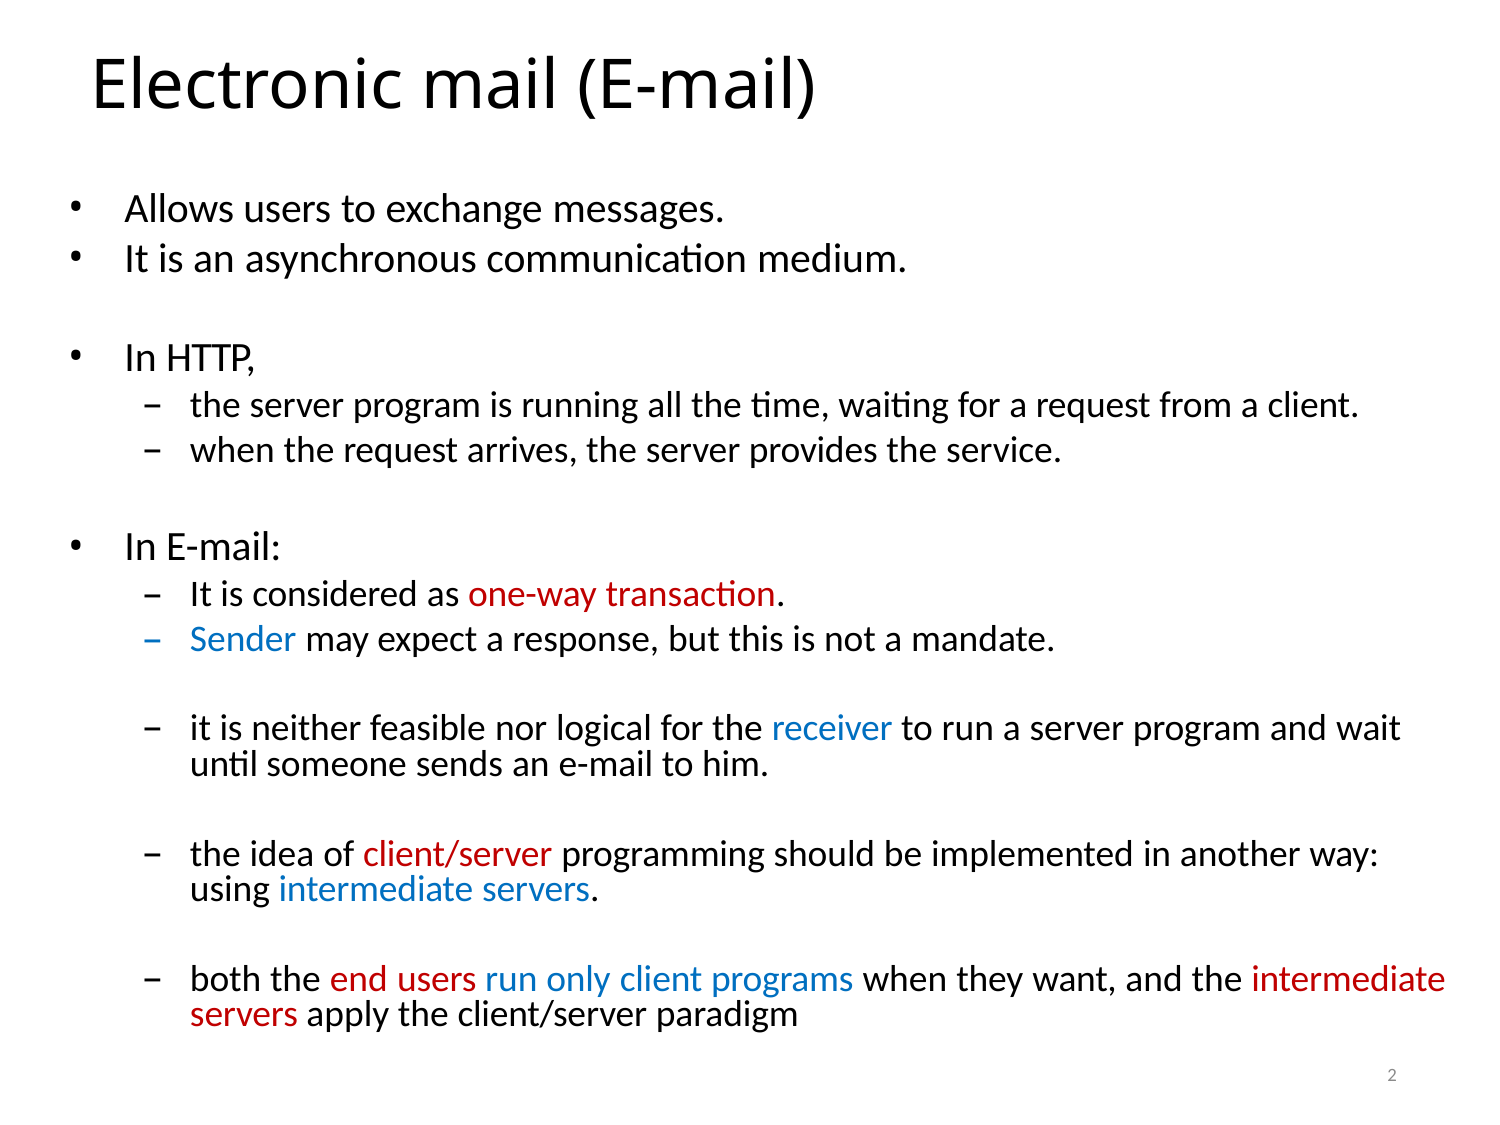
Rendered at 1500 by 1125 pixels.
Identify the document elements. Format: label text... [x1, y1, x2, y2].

title Electronic mail (E-mail) [87, 0, 889, 175]
slide_number 2 [1059, 1035, 1397, 1125]
text_box Allows users to exchange messages. It is an asynchronous communication medium. In HTTP, the server program is running all the time, waiting for a request from a client. when the request arrives, the server provides the service. In E-mail: It is considered as one-way transaction. Sender may expect a response, but this is not a mandate. it is neither feasible nor logical for the receiver to run a server program and wait until someone sends an e-mail to him. the idea of client/server programming should be implemented in another way: using intermediate servers. both the end users run only client programs when they want, and the intermediate servers apply the client/server paradigm [65, 178, 1456, 1035]
